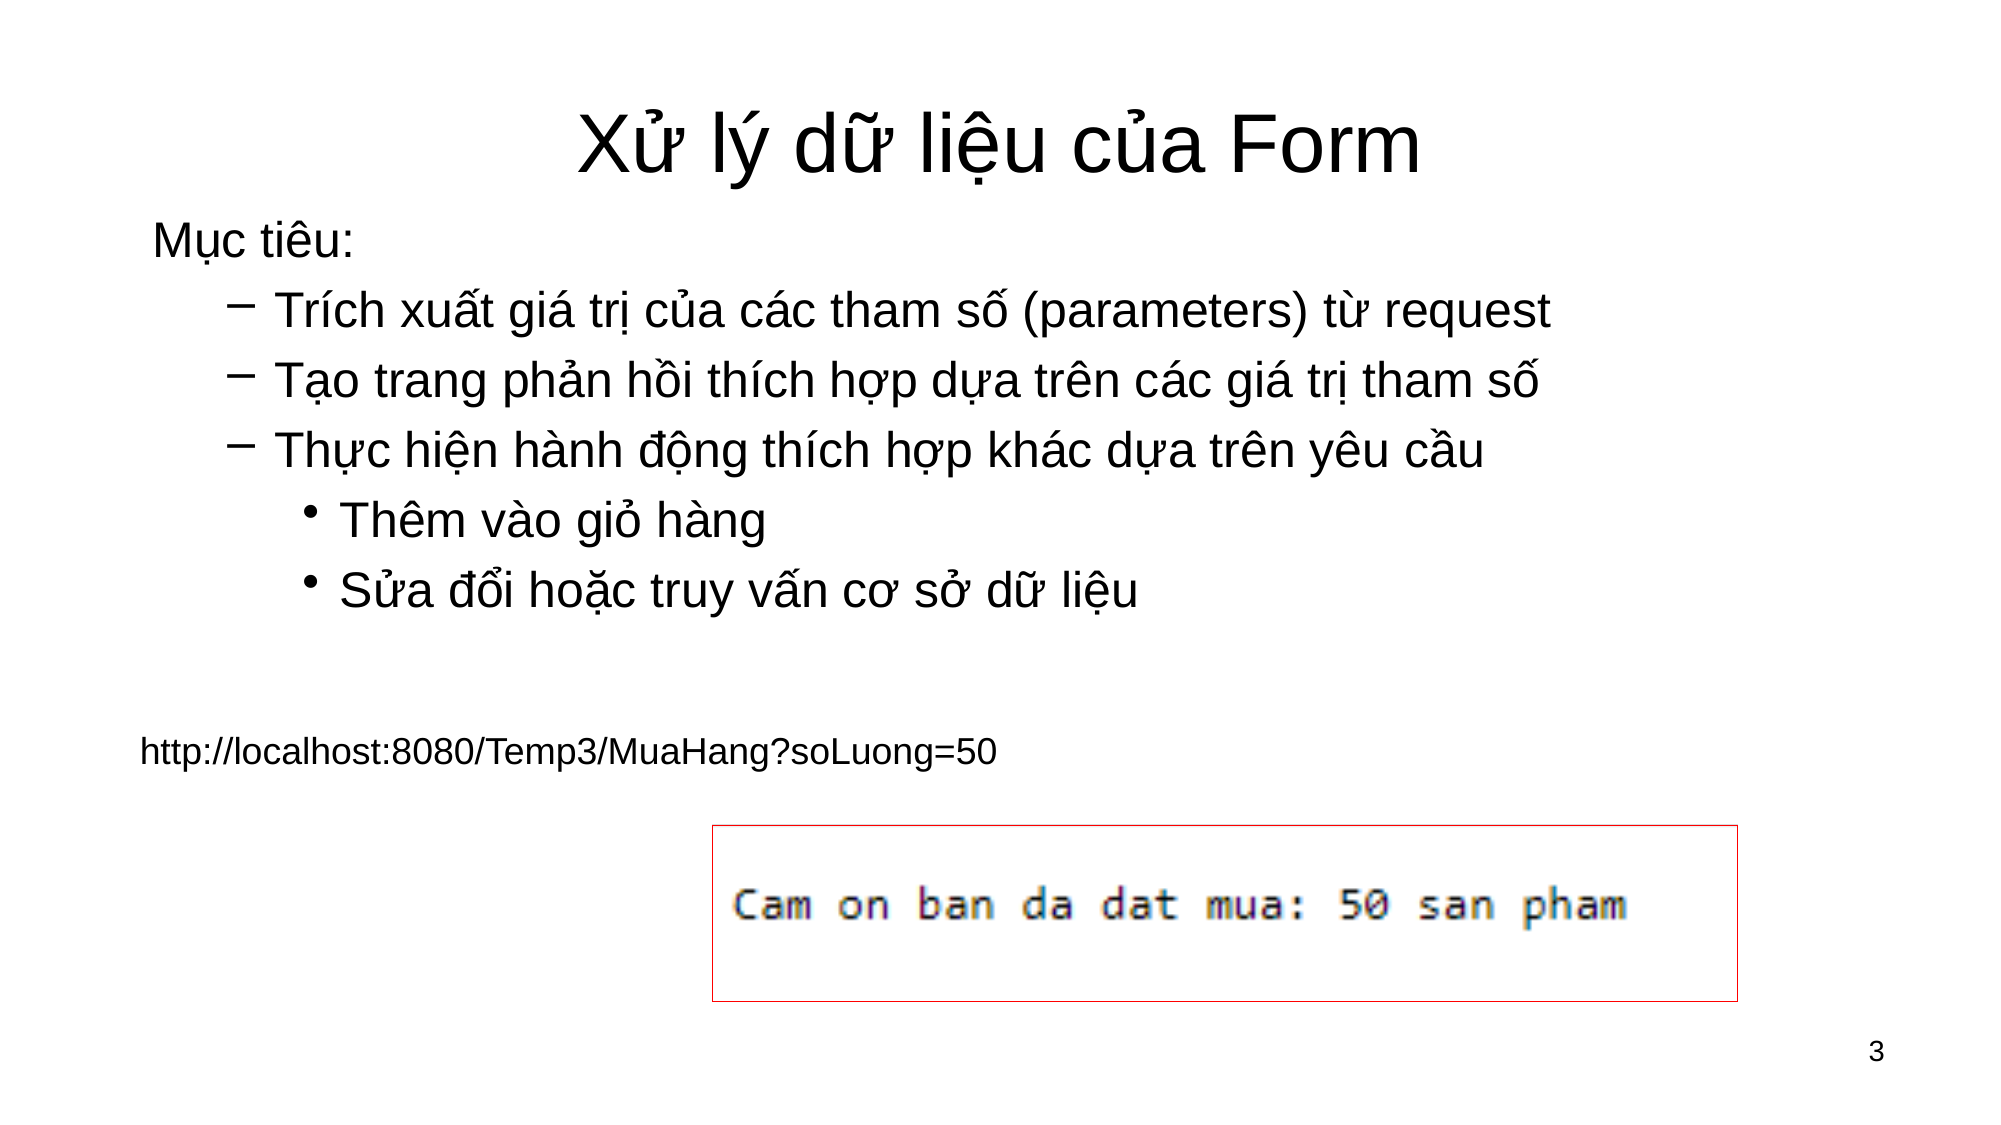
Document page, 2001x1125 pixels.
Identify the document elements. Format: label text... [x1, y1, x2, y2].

picture [712, 824, 1738, 1002]
slide_number 3 [1433, 1024, 1901, 1103]
list Mục tiêu: Trích xuất giá trị của các tham số (parameters) từ request Tạo trang phản hồi thích hợp dựa trên các giá trị tham số Thực hiện hành động thích hợp khác dựa trên yêu cầu Thêm vào giỏ hàng Sửa đổi hoặc truy vấn cơ sở dữ liệu [137, 200, 1900, 725]
title Xử lý dữ liệu của Form [99, 45, 1900, 233]
text_box http://localhost:8080/Temp3/MuaHang?soLuong=50 [125, 719, 1126, 780]
